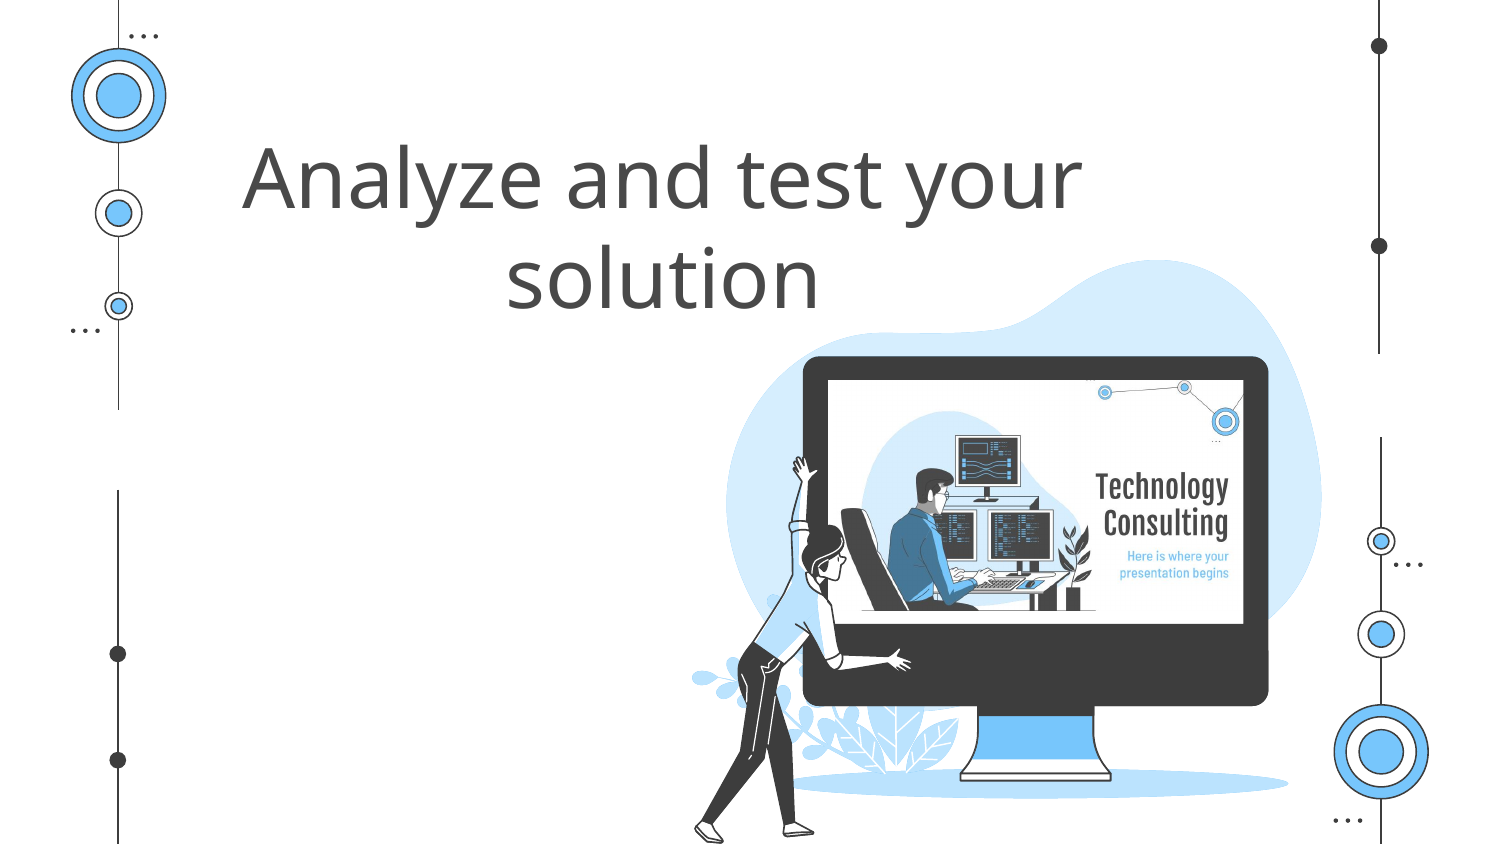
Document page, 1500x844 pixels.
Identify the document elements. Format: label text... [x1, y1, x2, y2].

title Analyze and test your solution [160, 110, 1168, 356]
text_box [690, 259, 1324, 844]
